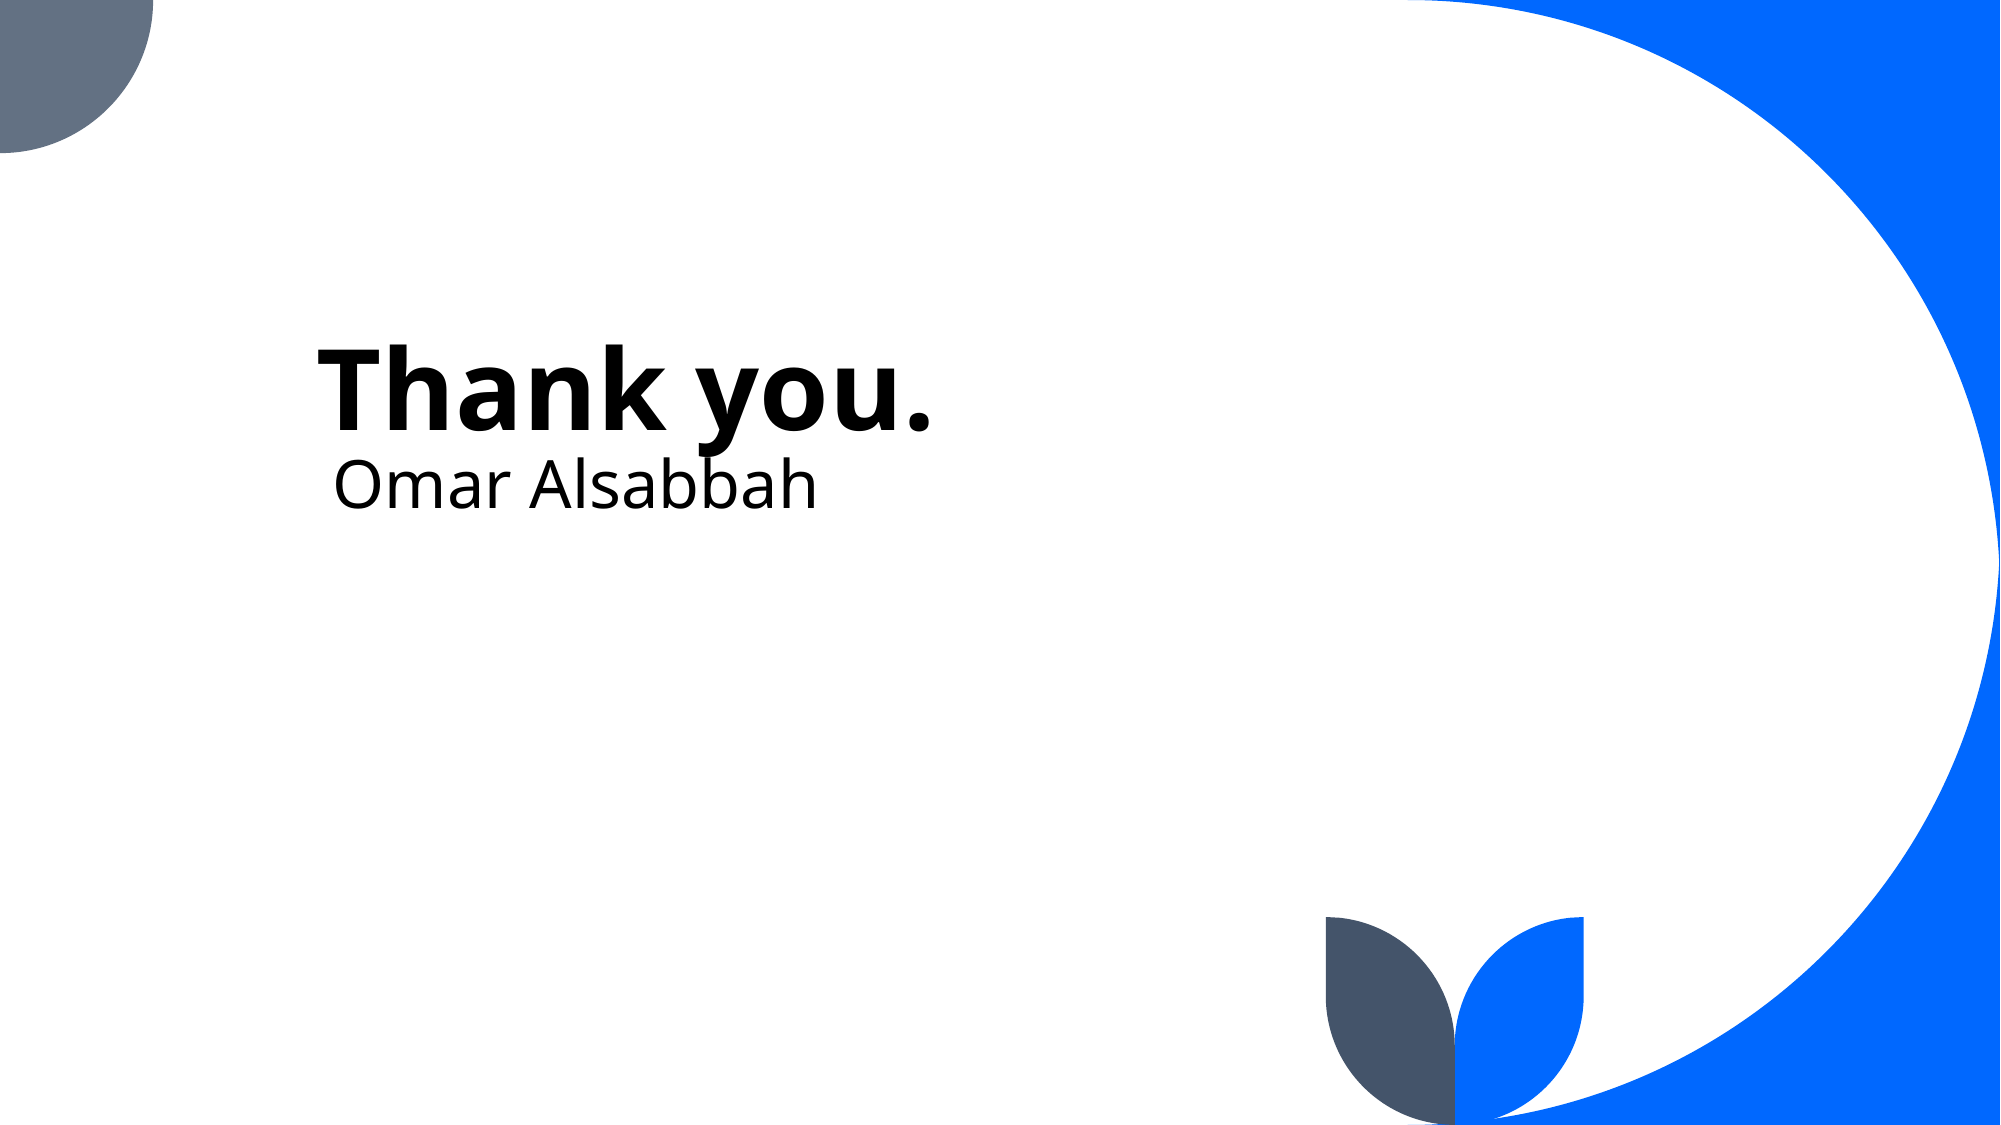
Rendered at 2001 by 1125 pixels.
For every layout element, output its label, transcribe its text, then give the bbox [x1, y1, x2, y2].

title Thank you. [301, 337, 1906, 462]
list Omar Alsabbah [317, 443, 1922, 522]
